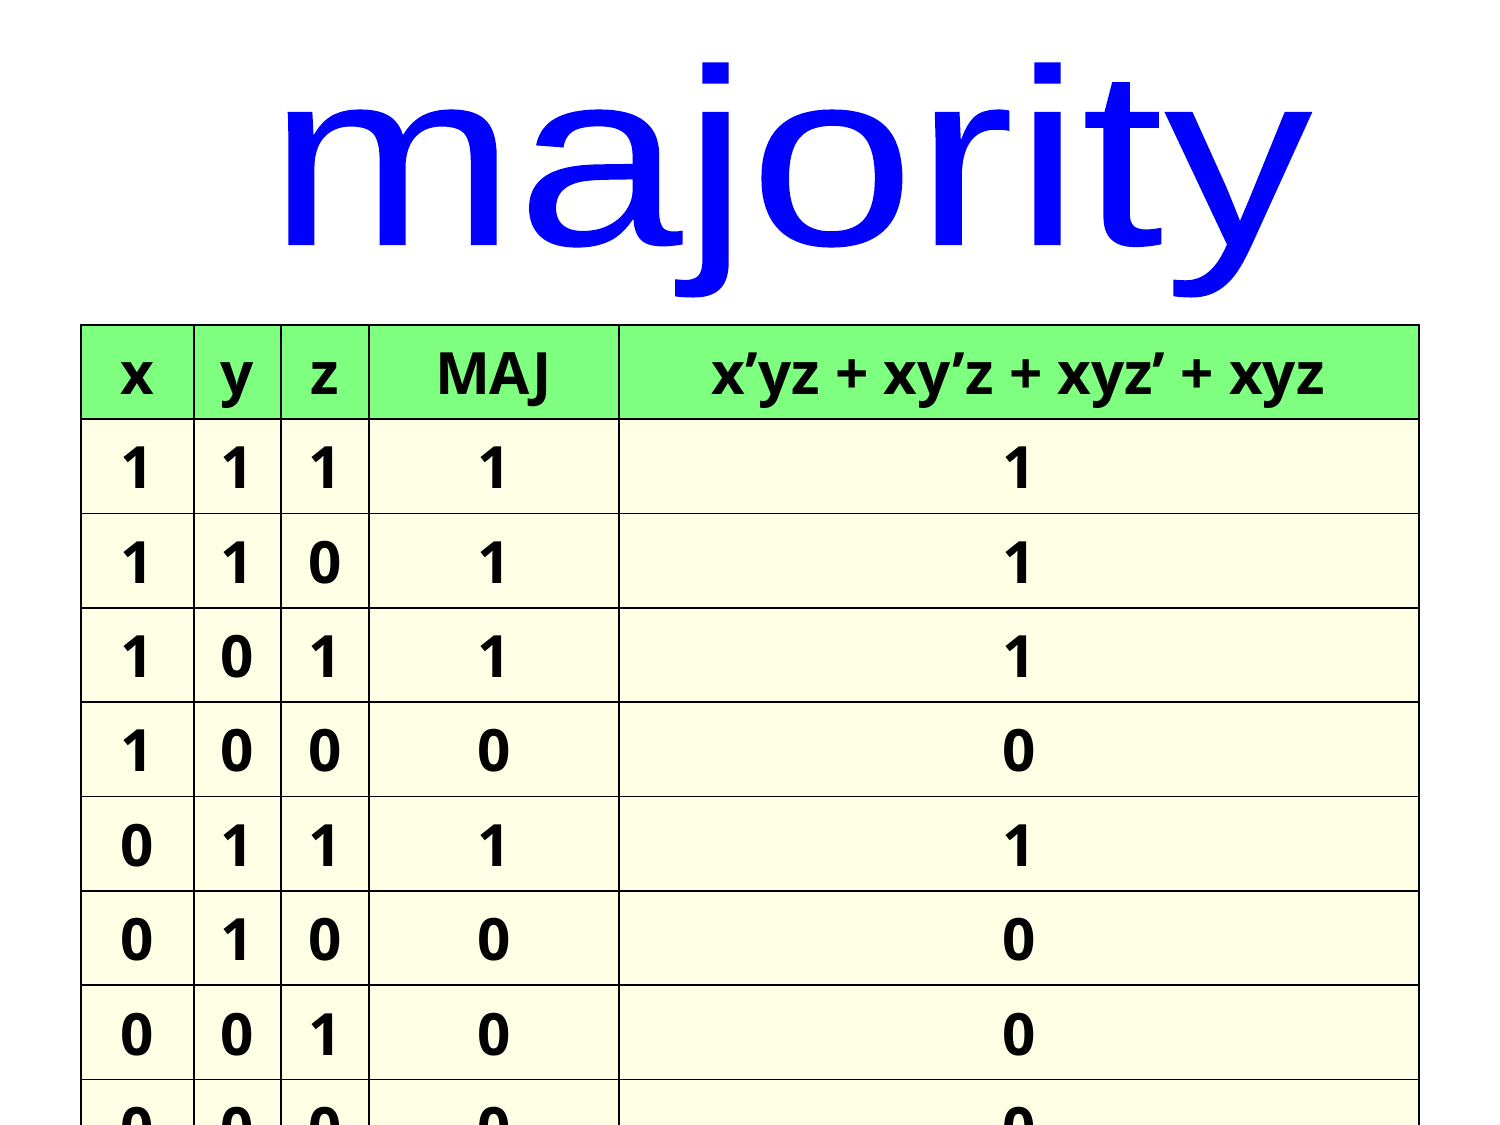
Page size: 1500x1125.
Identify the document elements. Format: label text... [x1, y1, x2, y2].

table_cell 0 [620, 1080, 1418, 1125]
table_cell 1 [620, 797, 1418, 890]
table_cell 0 [282, 703, 368, 796]
table_cell 0 [82, 892, 193, 984]
table_cell 1 [195, 420, 280, 513]
table_cell 1 [370, 514, 618, 607]
table_cell 0 [195, 609, 280, 701]
table_cell 1 [370, 609, 618, 701]
table_cell 1 [620, 420, 1418, 513]
table_cell 0 [195, 703, 280, 796]
table_cell 0 [195, 1080, 280, 1125]
table_cell 0 [370, 1080, 618, 1125]
table_cell 1 [370, 797, 618, 890]
table_cell 1 [282, 986, 368, 1079]
table_cell 0 [620, 892, 1418, 984]
table_cell 1 [620, 609, 1418, 701]
table_cell 0 [620, 986, 1418, 1079]
table_cell 0 [370, 986, 618, 1079]
table_cell 0 [82, 1080, 193, 1125]
table_cell 1 [282, 420, 368, 513]
table_cell 0 [195, 986, 280, 1079]
table_header x [82, 326, 193, 418]
table_header z [282, 326, 368, 418]
table_cell 0 [82, 986, 193, 1079]
table_cell 0 [370, 703, 618, 796]
table_cell 1 [370, 420, 618, 513]
table_header x’yz + xy’z + xyz’ + xyz [620, 326, 1418, 418]
table_cell 0 [282, 892, 368, 984]
table_cell 1 [82, 609, 193, 701]
table_cell 1 [195, 514, 280, 607]
table_cell 1 [195, 797, 280, 890]
table_cell 1 [282, 609, 368, 701]
table_cell 1 [82, 514, 193, 607]
table_cell 0 [620, 703, 1418, 796]
table_cell 0 [282, 1080, 368, 1125]
table_cell 1 [195, 892, 280, 984]
table_cell 0 [370, 892, 618, 984]
table_cell 1 [282, 797, 368, 890]
table_header y [195, 326, 280, 418]
table_cell 0 [282, 514, 368, 607]
table_header MAJ [370, 326, 618, 418]
table_cell 1 [82, 703, 193, 796]
table_cell 0 [82, 797, 193, 890]
table_cell 1 [82, 420, 193, 513]
table_cell 1 [620, 514, 1418, 607]
